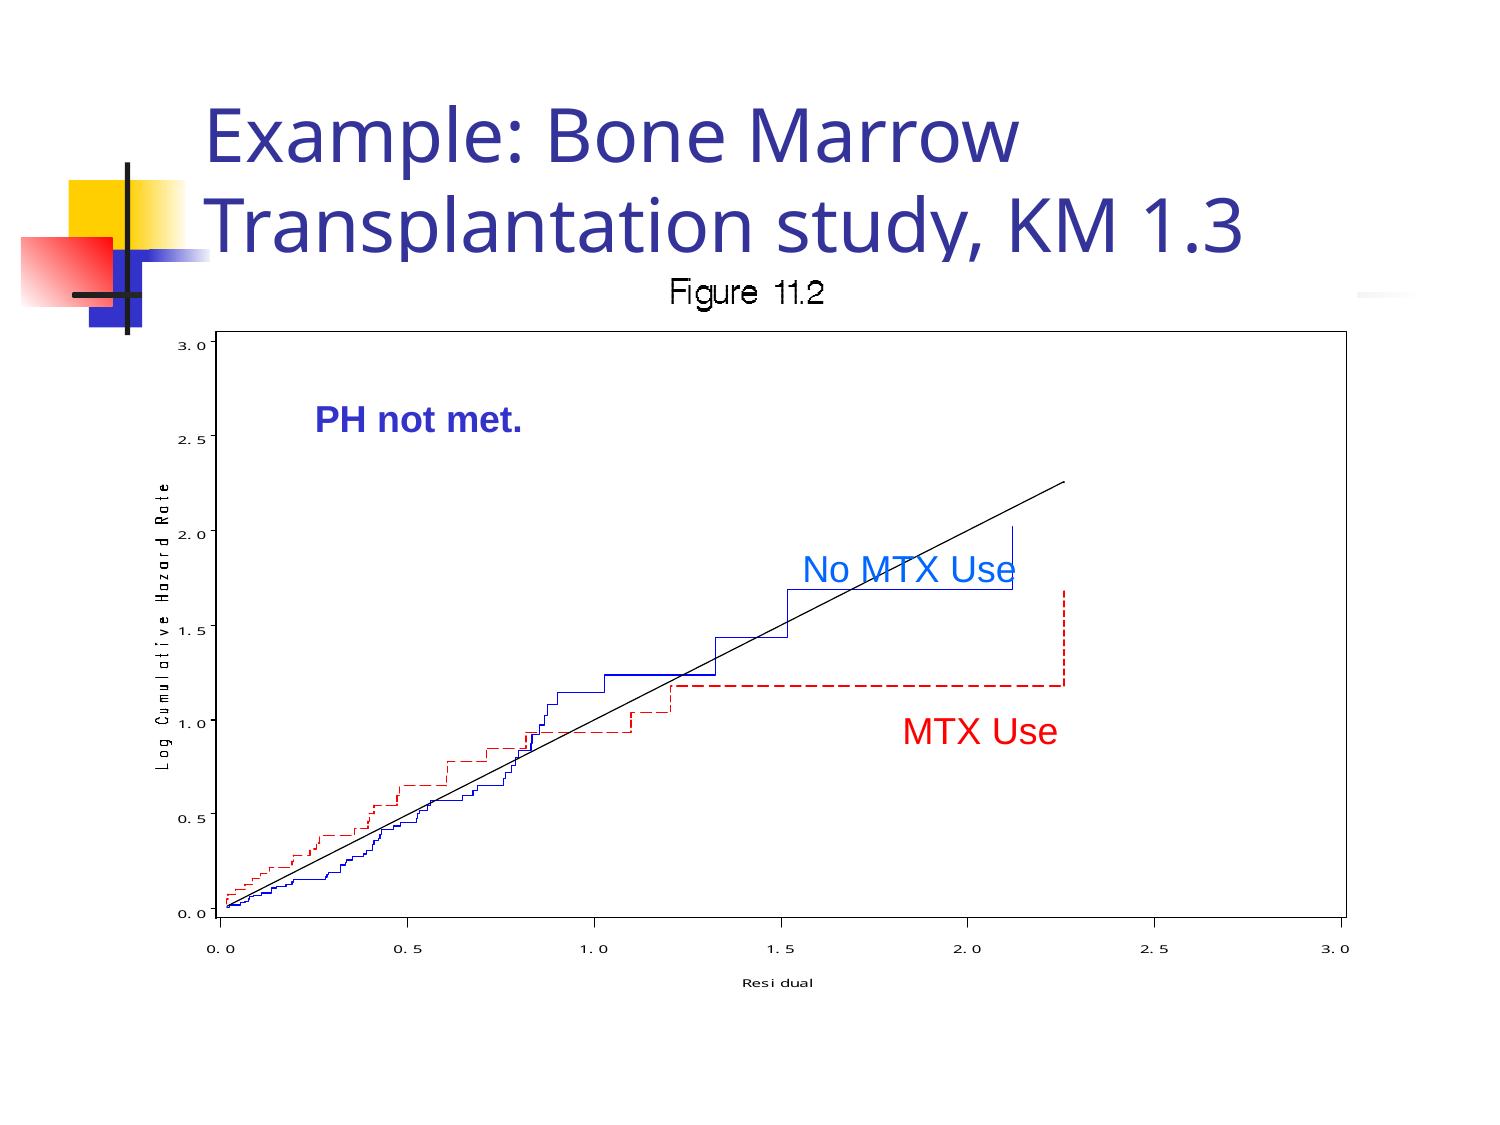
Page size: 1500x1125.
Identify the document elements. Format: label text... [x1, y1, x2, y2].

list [142, 262, 1358, 1006]
title Example: Bone Marrow Transplantation study, KM 1.3 [188, 34, 1468, 276]
